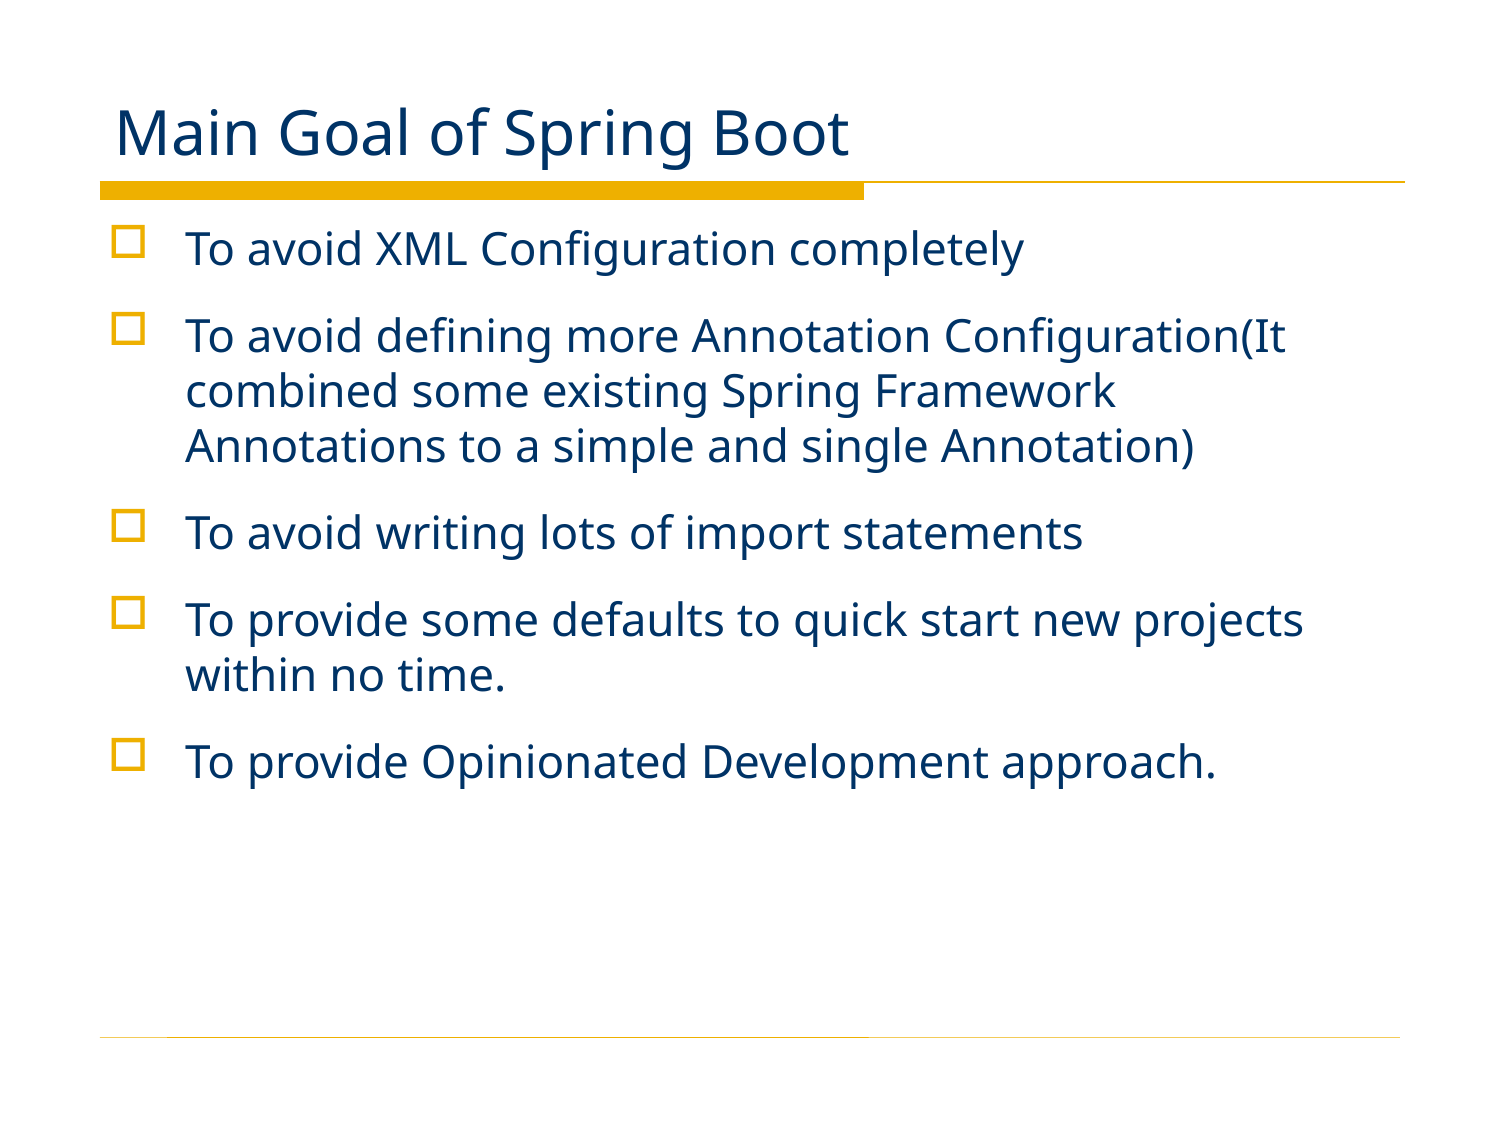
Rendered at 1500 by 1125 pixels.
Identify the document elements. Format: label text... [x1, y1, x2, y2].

list To avoid XML Configuration completely To avoid defining more Annotation Configuration(It combined some existing Spring Framework Annotations to a simple and single Annotation) To avoid writing lots of import statements To provide some defaults to quick start new projects within no time. To provide Opinionated Development approach. [92, 212, 1406, 1013]
title Main Goal of Spring Boot [99, 24, 1413, 176]
